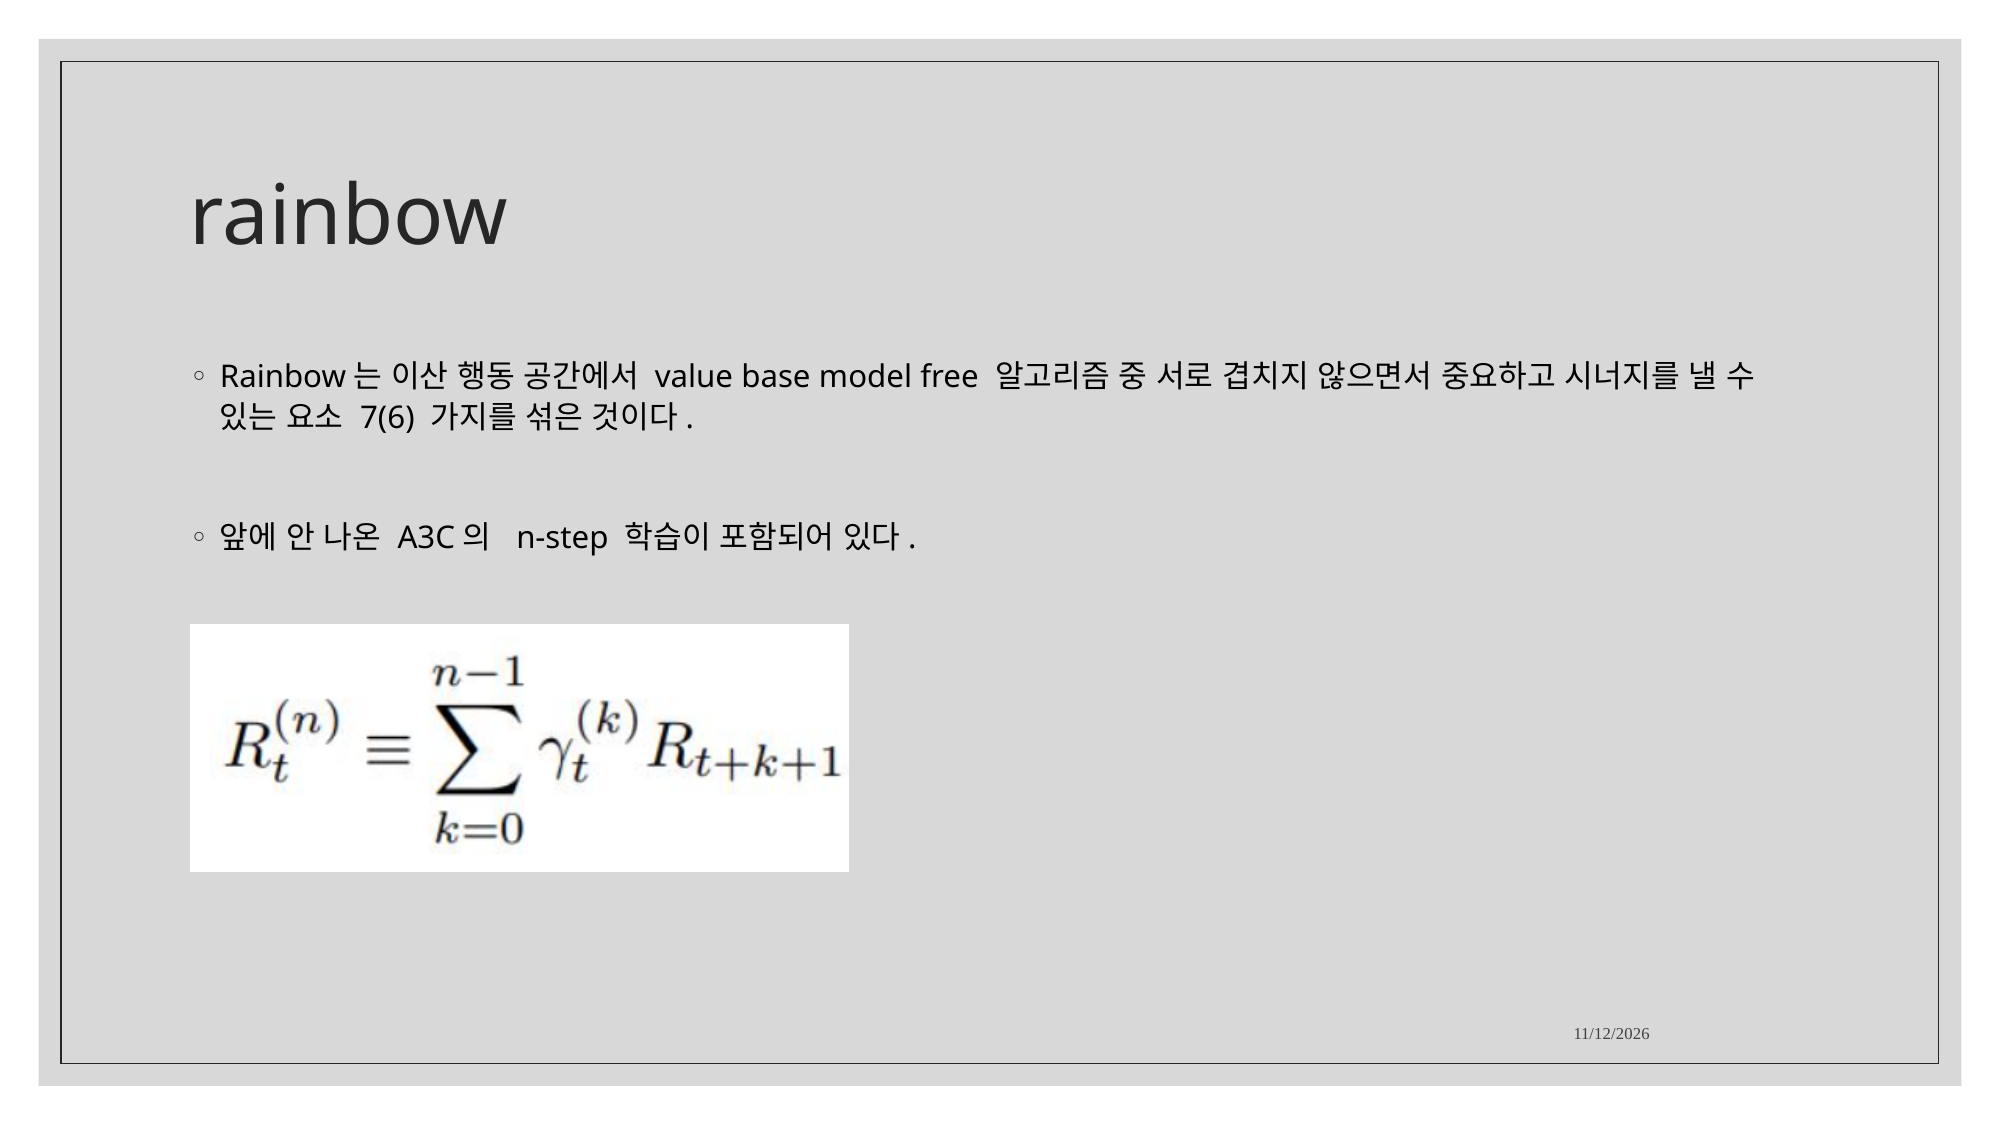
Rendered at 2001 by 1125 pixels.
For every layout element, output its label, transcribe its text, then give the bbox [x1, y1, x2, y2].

title rainbow [174, 105, 1825, 331]
list Rainbow는 이산 행동 공간에서 value base model free 알고리즘 중 서로 겹치지 않으면서 중요하고 시너지를 낼 수 있는 요소 7(6) 가지를 섞은 것이다. 앞에 안 나온 A3C의 n-step 학습이 포함되어 있다. [174, 345, 1825, 977]
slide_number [1190, 990, 1665, 1050]
picture [190, 624, 849, 872]
